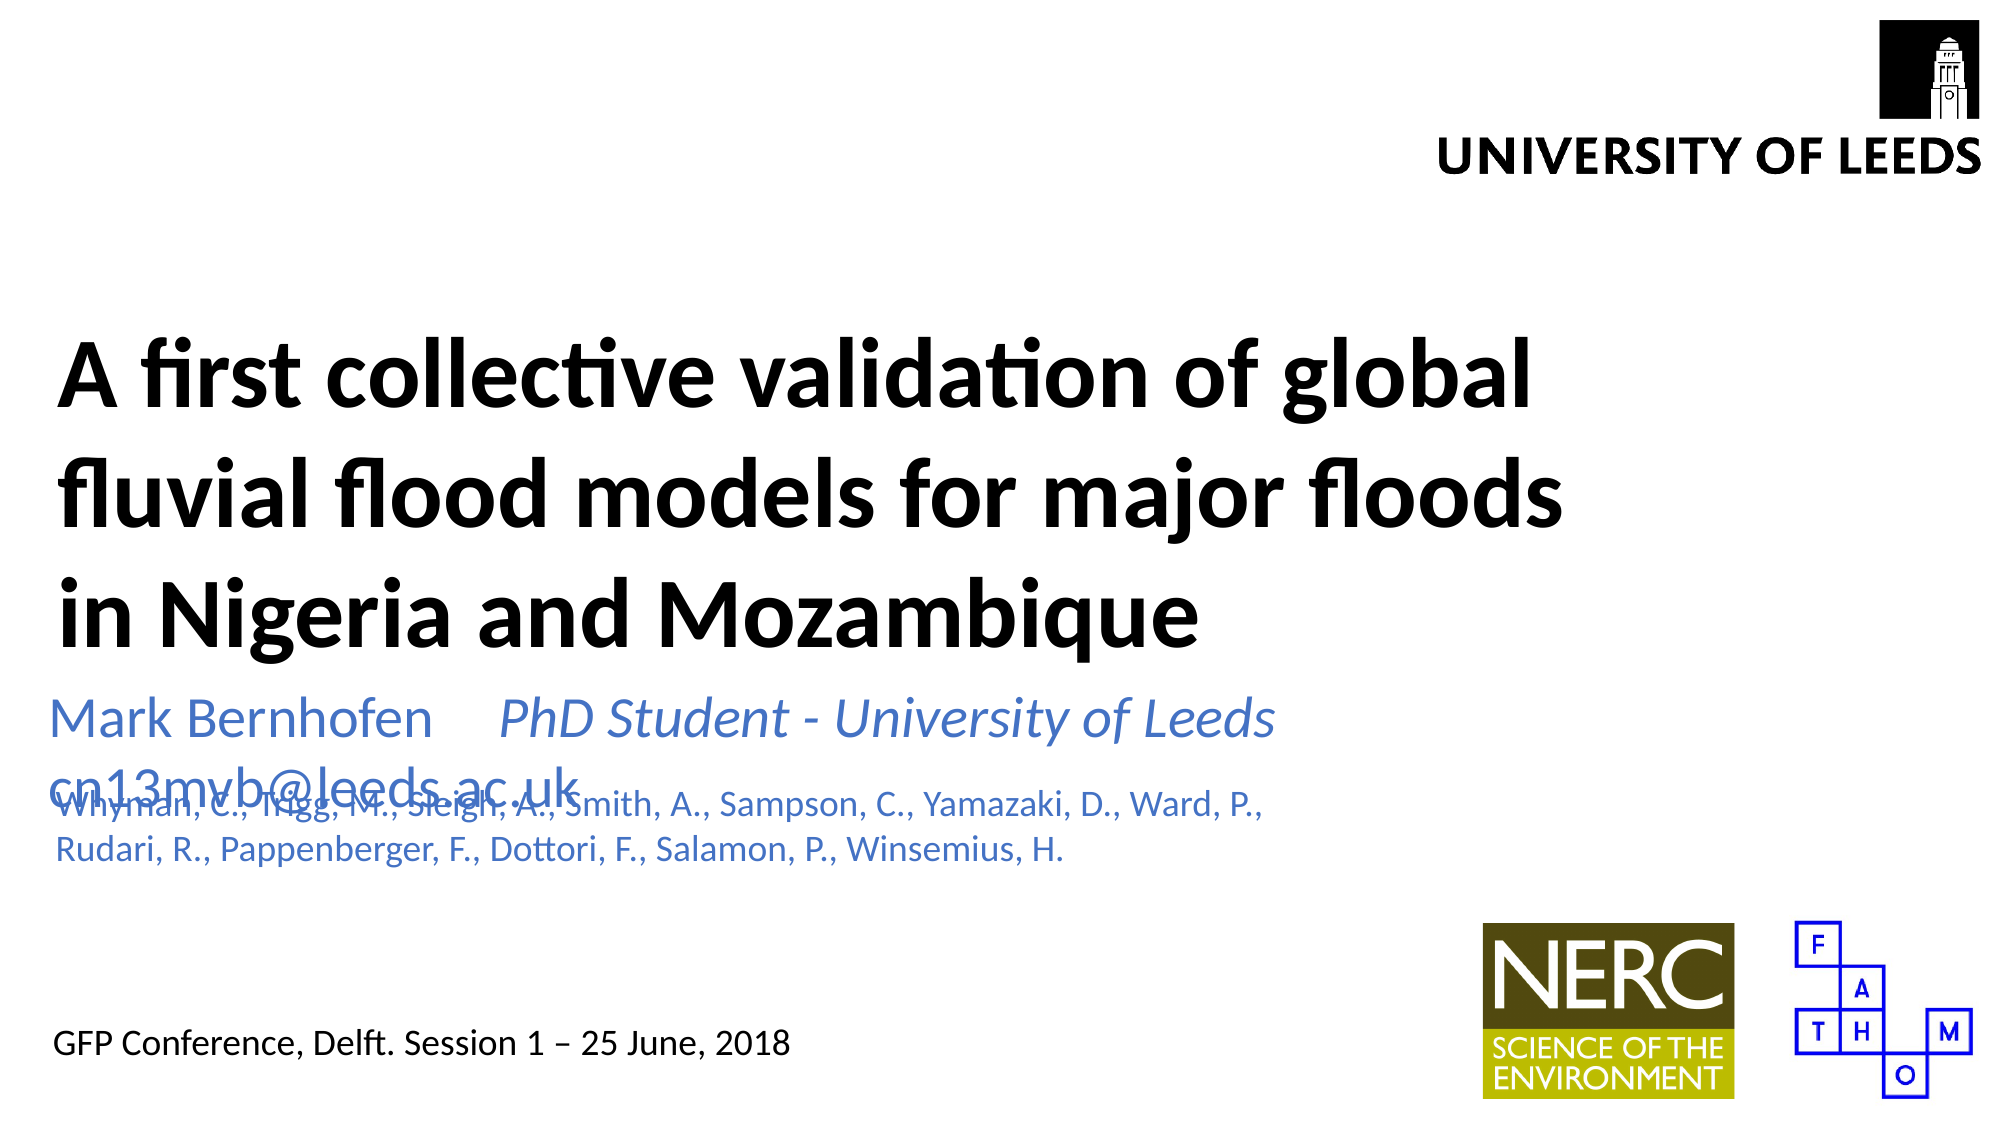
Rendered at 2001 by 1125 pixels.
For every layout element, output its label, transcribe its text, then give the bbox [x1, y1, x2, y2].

text_box GFP Conference, Delft. Session 1 – 25 June, 2018 [38, 1010, 807, 1071]
text_box A first collective validation of global fluvial flood models for major floods in Nigeria and Mozambique [42, 299, 1582, 672]
picture [1437, 18, 1982, 176]
picture [1441, 923, 1776, 1099]
picture [1789, 915, 1979, 1107]
text_box Mark Bernhofen PhD Student - University of Leeds cn13mvb@leeds.ac.uk [33, 672, 1909, 827]
text_box Whyman, C., Trigg, M., Sleigh, A., Smith, A., Sampson, C., Yamazaki, D., Ward, P., Rudari, R., Pappenberger, F., Dottori, F., Salamon, P., Winsemius, H. [40, 771, 1280, 877]
